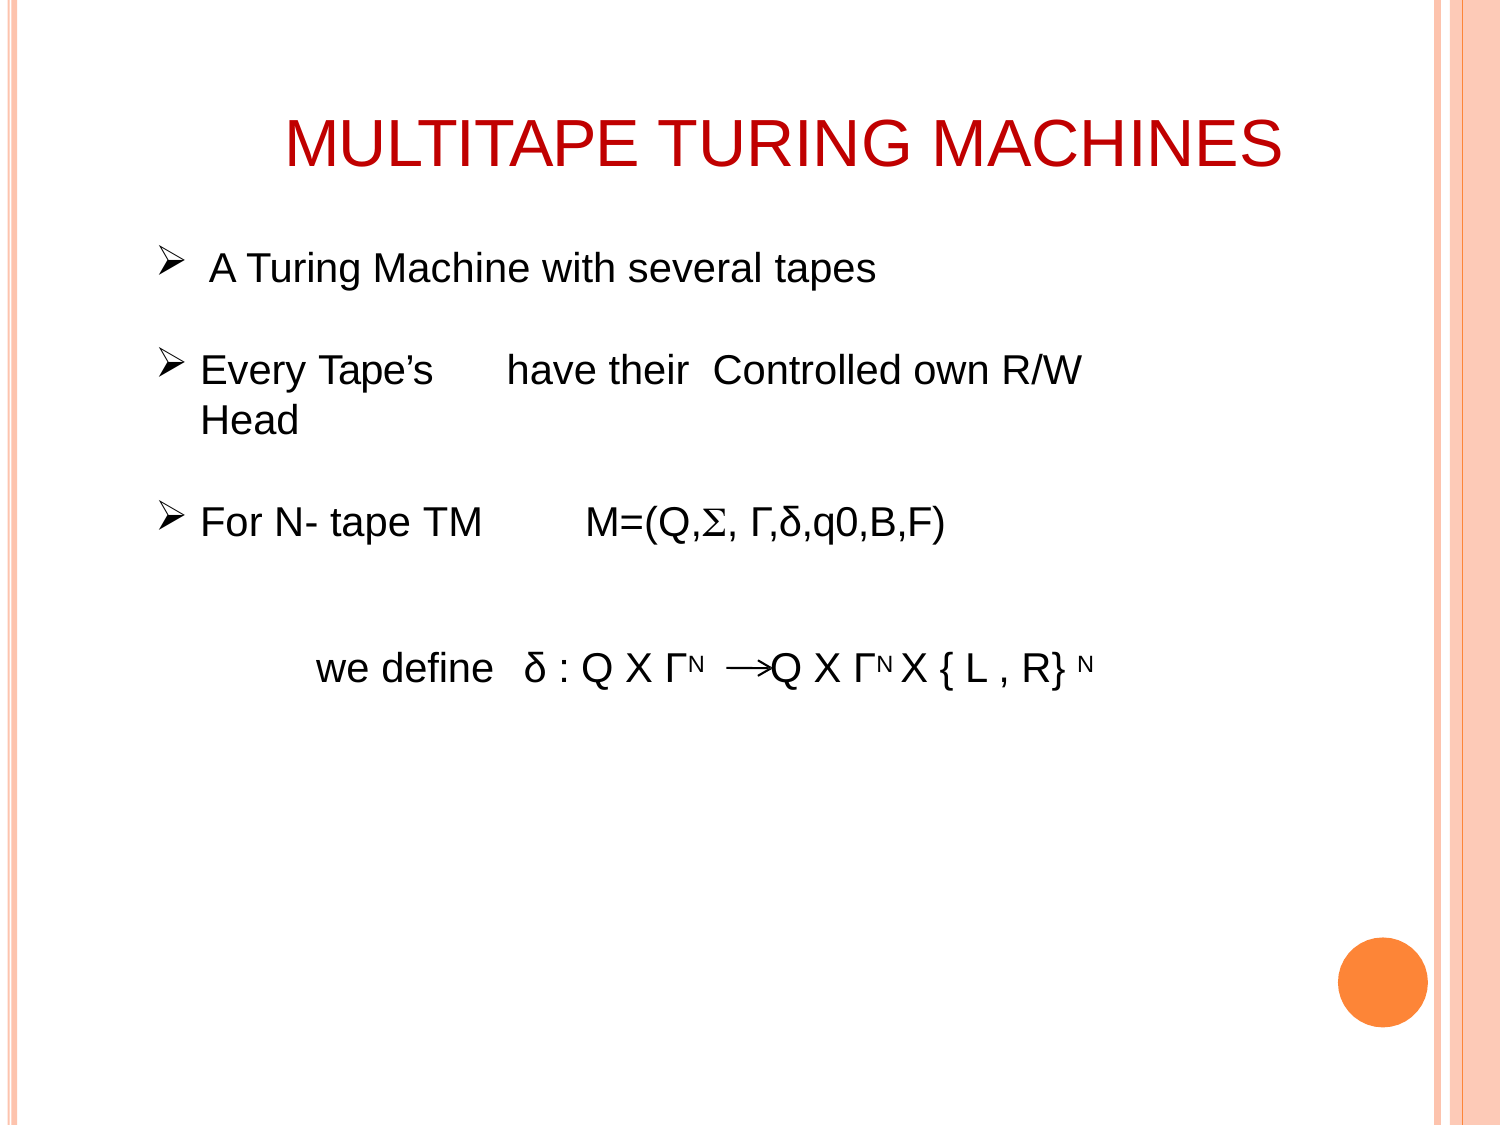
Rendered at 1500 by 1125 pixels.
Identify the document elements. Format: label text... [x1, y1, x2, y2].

text_box we define δ : Q X ΓN [309, 638, 708, 691]
text_box A Turing Machine with several tapes Every Tape’s have their Controlled own R/W Head For N- tape TM M=(Q,, Γ,δ,q0,B,F) [153, 238, 1150, 546]
title MULTITAPE TURING MACHINES [282, 97, 1295, 288]
text_box [726, 659, 774, 677]
text_box Q X ΓN X { L , R} N [763, 638, 1118, 691]
